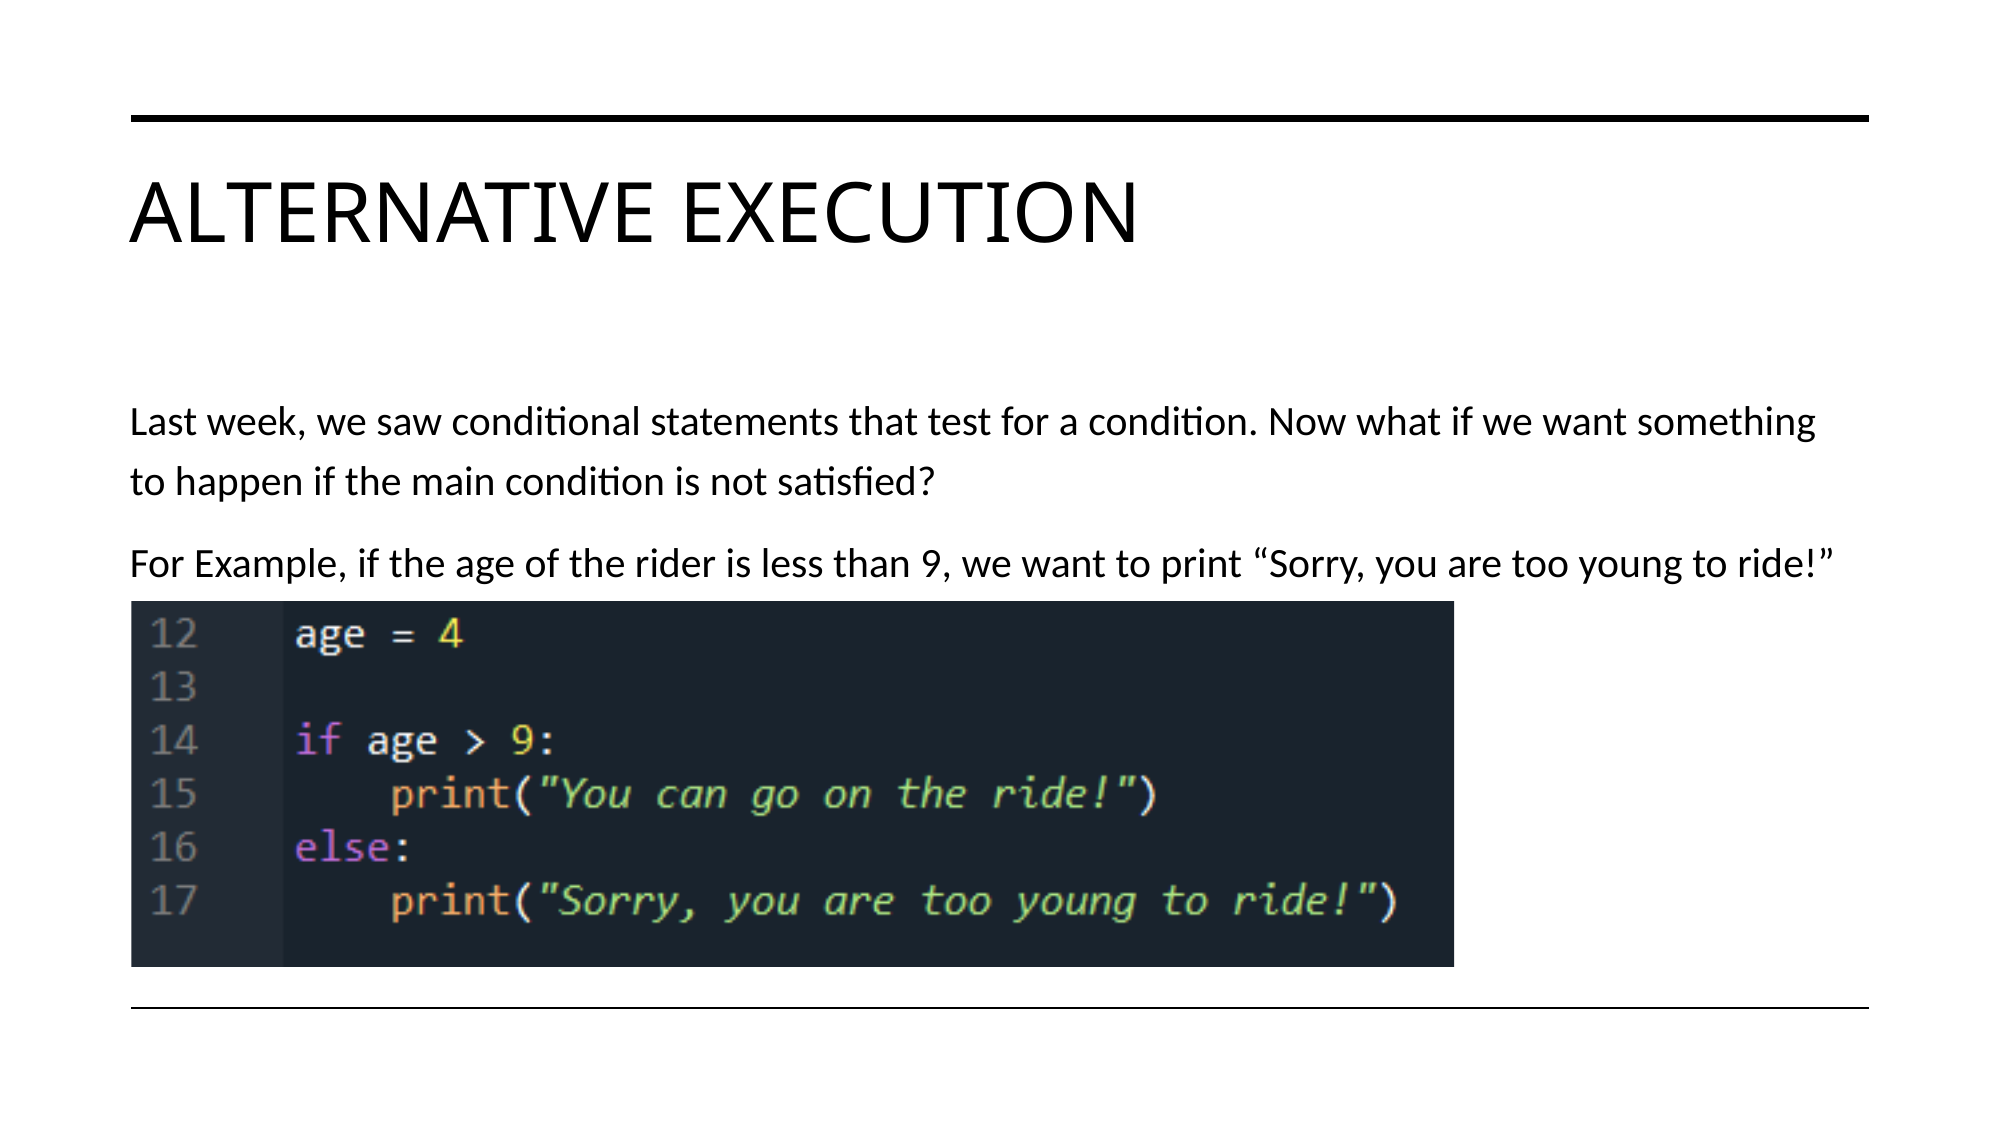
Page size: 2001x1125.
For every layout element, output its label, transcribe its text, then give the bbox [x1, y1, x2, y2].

list Last week, we saw conditional statements that test for a condition. Now what if we want something to happen if the main condition is not satisfied? [114, 376, 1869, 518]
title Alternative Execution [114, 151, 1869, 376]
text_box For Example, if the age of the rider is less than 9, we want to print “Sorry, you are too young to ride!” [114, 518, 1869, 662]
picture [131, 600, 1455, 967]
